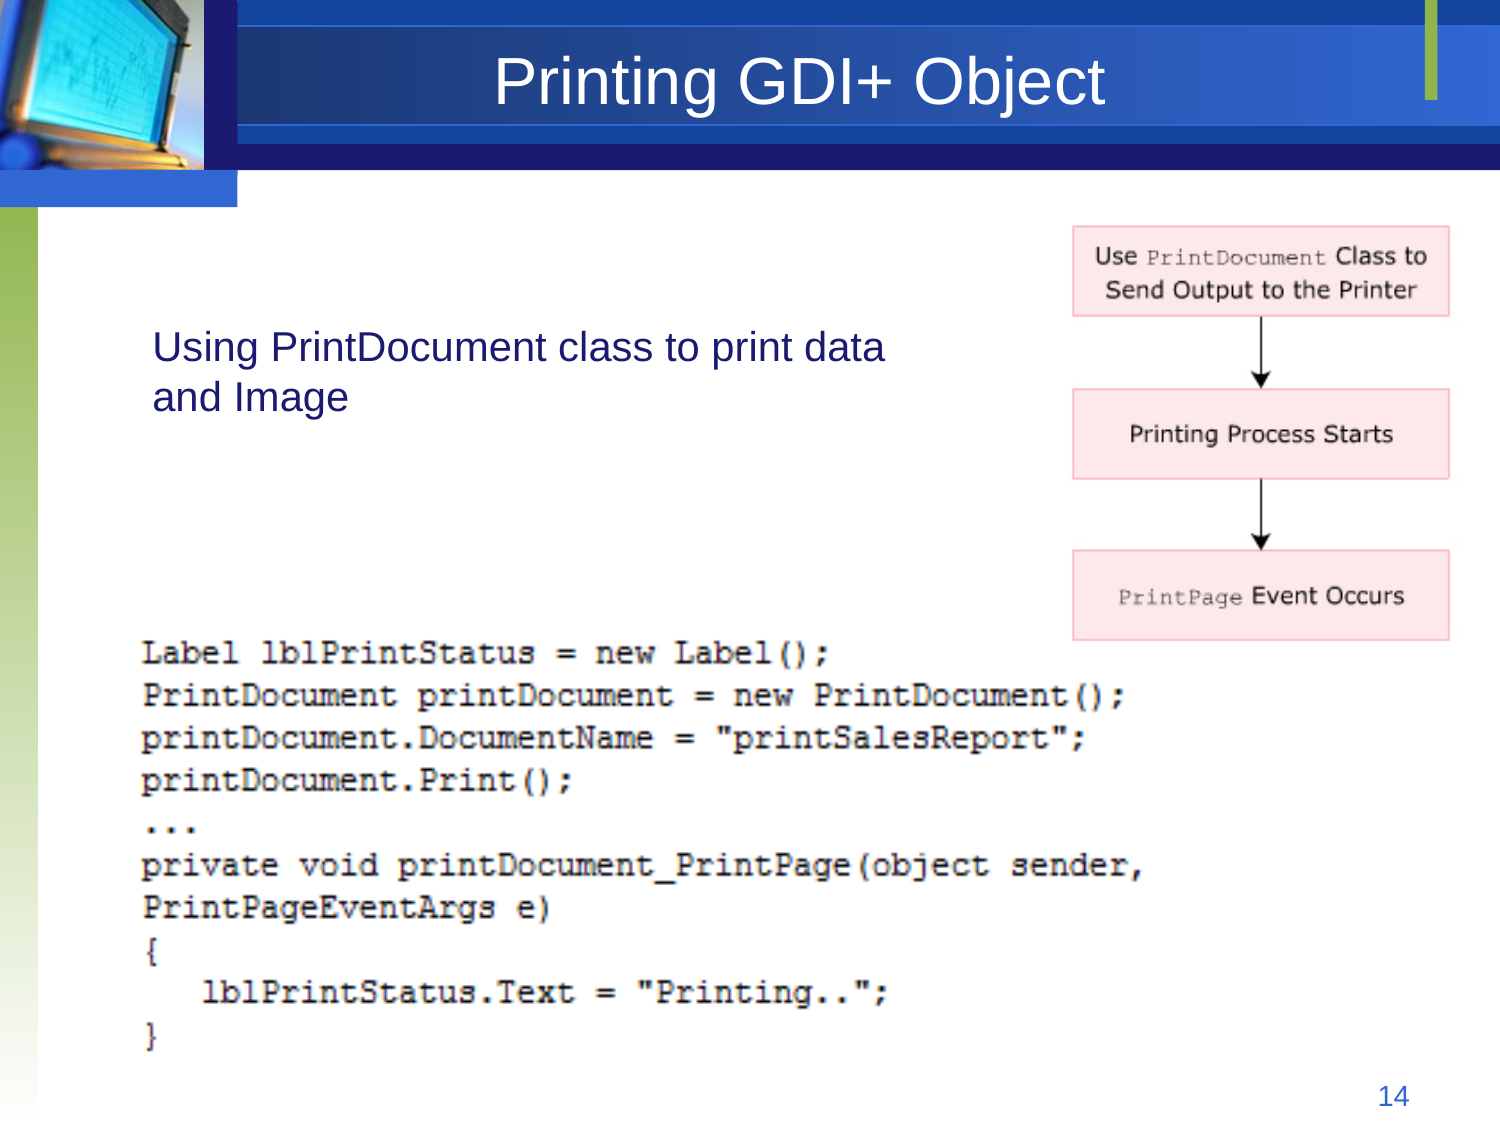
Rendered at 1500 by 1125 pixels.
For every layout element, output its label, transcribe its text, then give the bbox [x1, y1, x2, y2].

title Printing GDI+ Object [237, 33, 1363, 122]
text_box Using PrintDocument class to print data and Image [137, 312, 933, 428]
picture [0, 0, 204, 169]
picture [137, 224, 1462, 1066]
slide_number 14 [1074, 1069, 1426, 1111]
